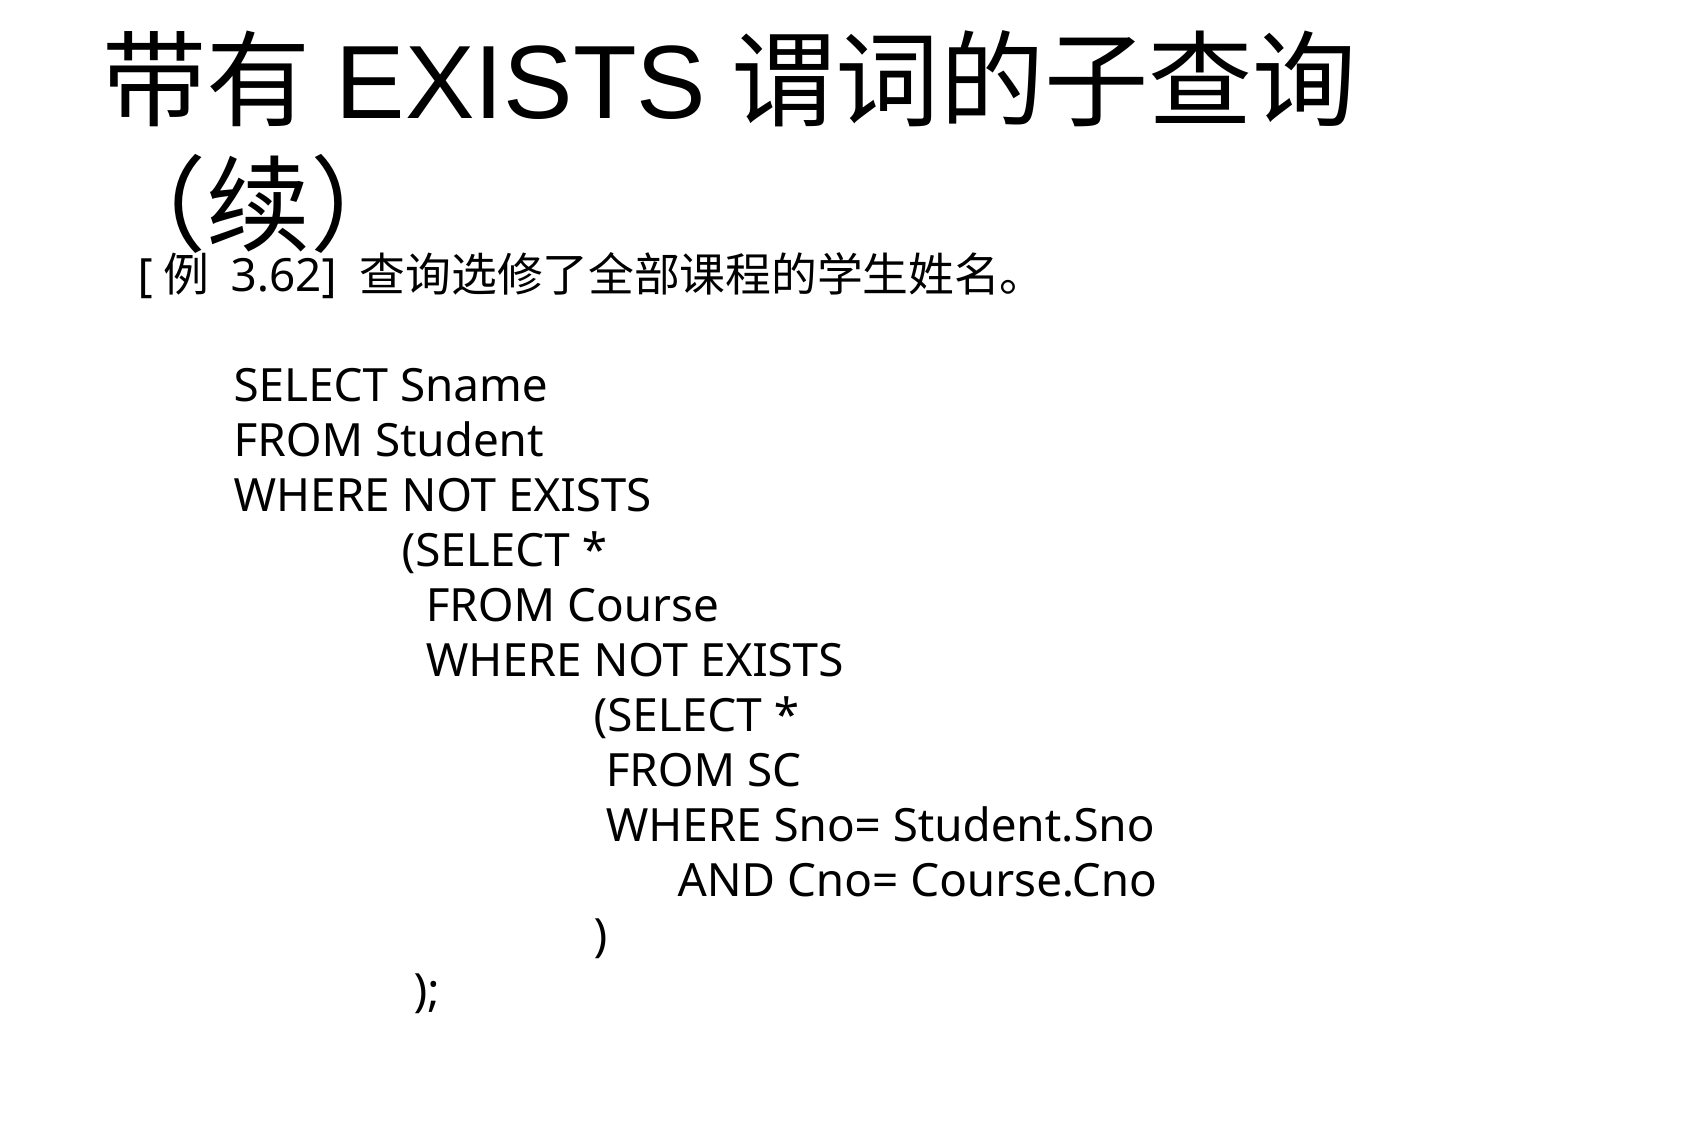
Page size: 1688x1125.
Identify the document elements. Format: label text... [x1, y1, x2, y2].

title 带有EXISTS谓词的子查询（续） [75, 45, 1612, 233]
list [例 3.62] 查询选修了全部课程的学生姓名。 SELECT Sname FROM Student WHERE NOT EXISTS (SELECT * FROM Course WHERE NOT EXISTS (SELECT * FROM SC WHERE Sno= Student.Sno AND Cno= Course.Cno ) ); [111, 232, 1470, 1076]
